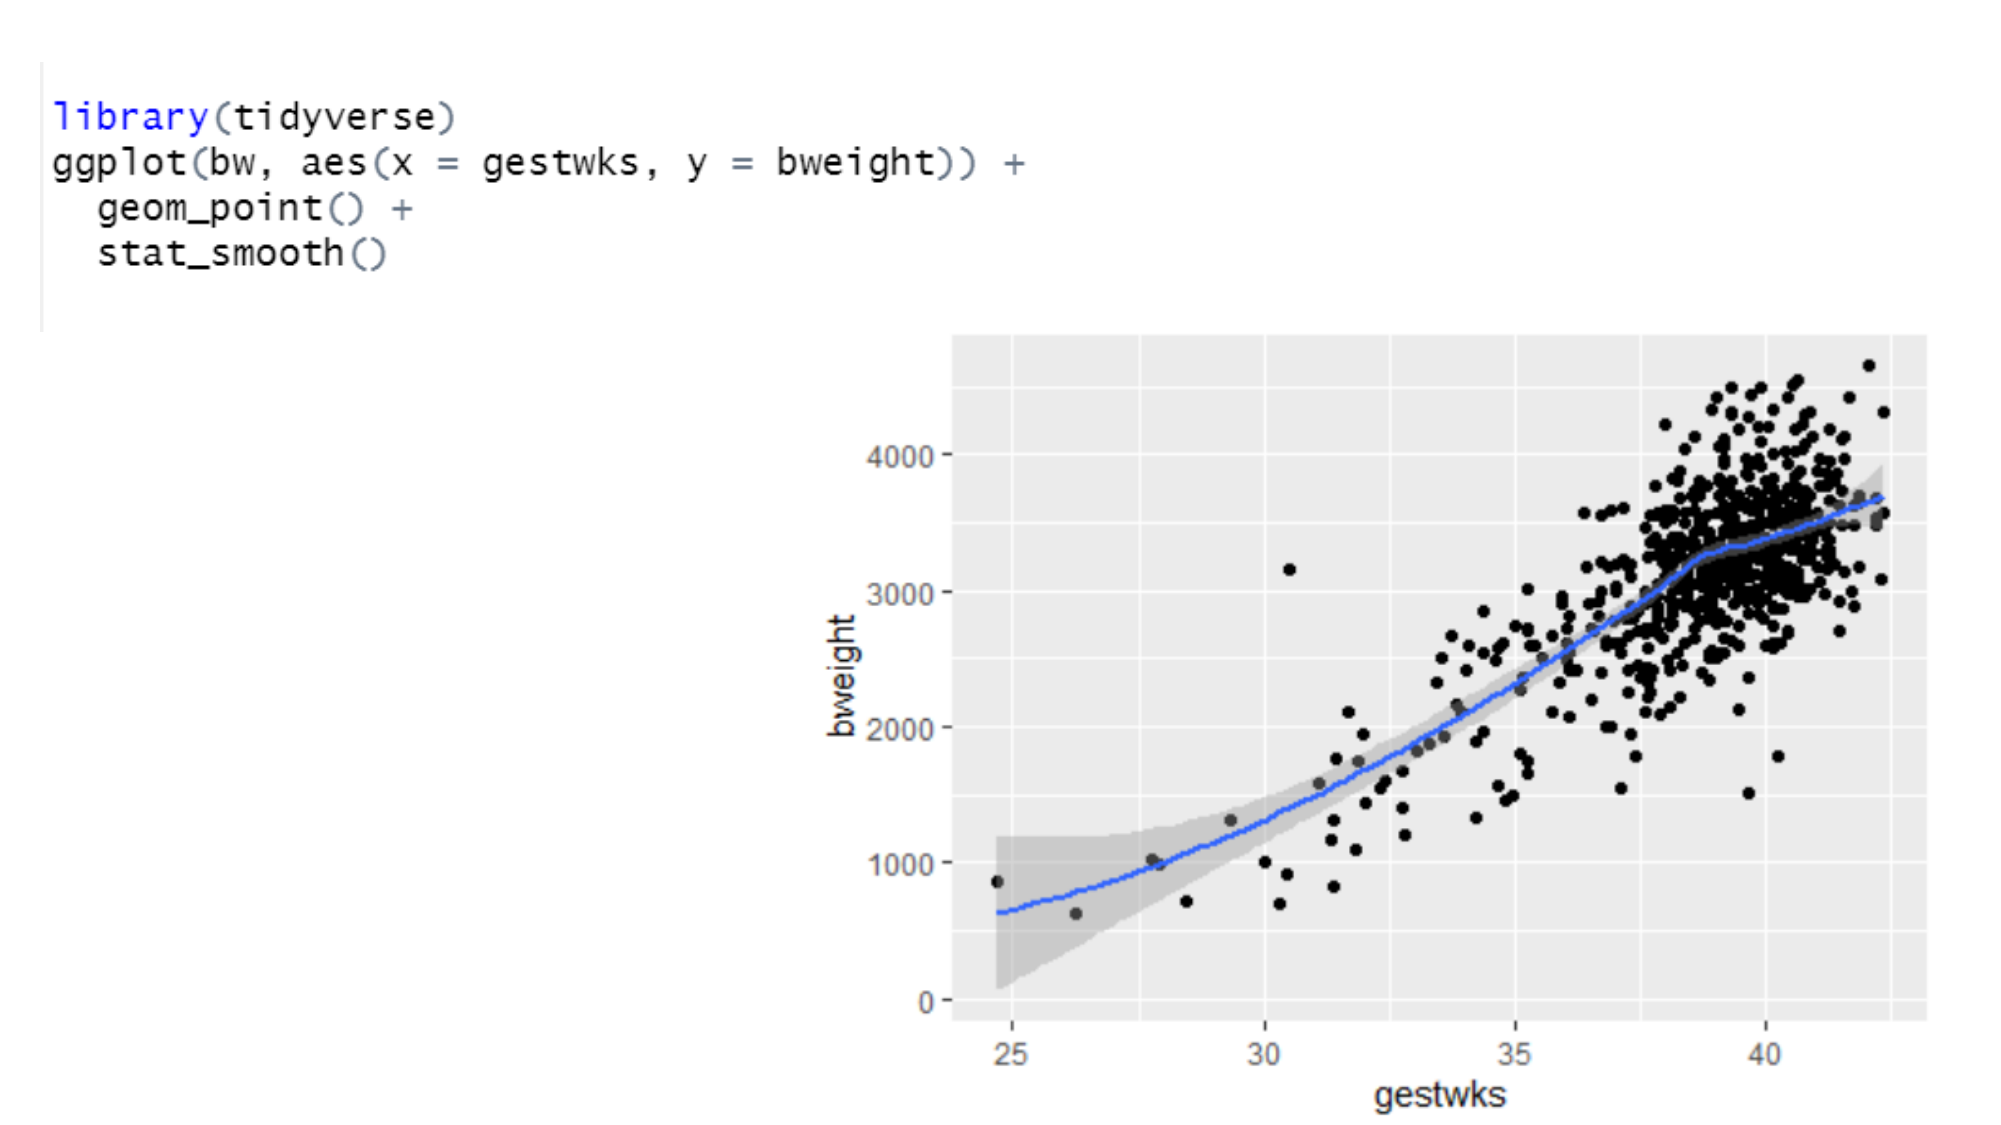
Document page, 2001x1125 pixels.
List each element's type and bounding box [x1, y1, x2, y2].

picture [40, 62, 1932, 1125]
